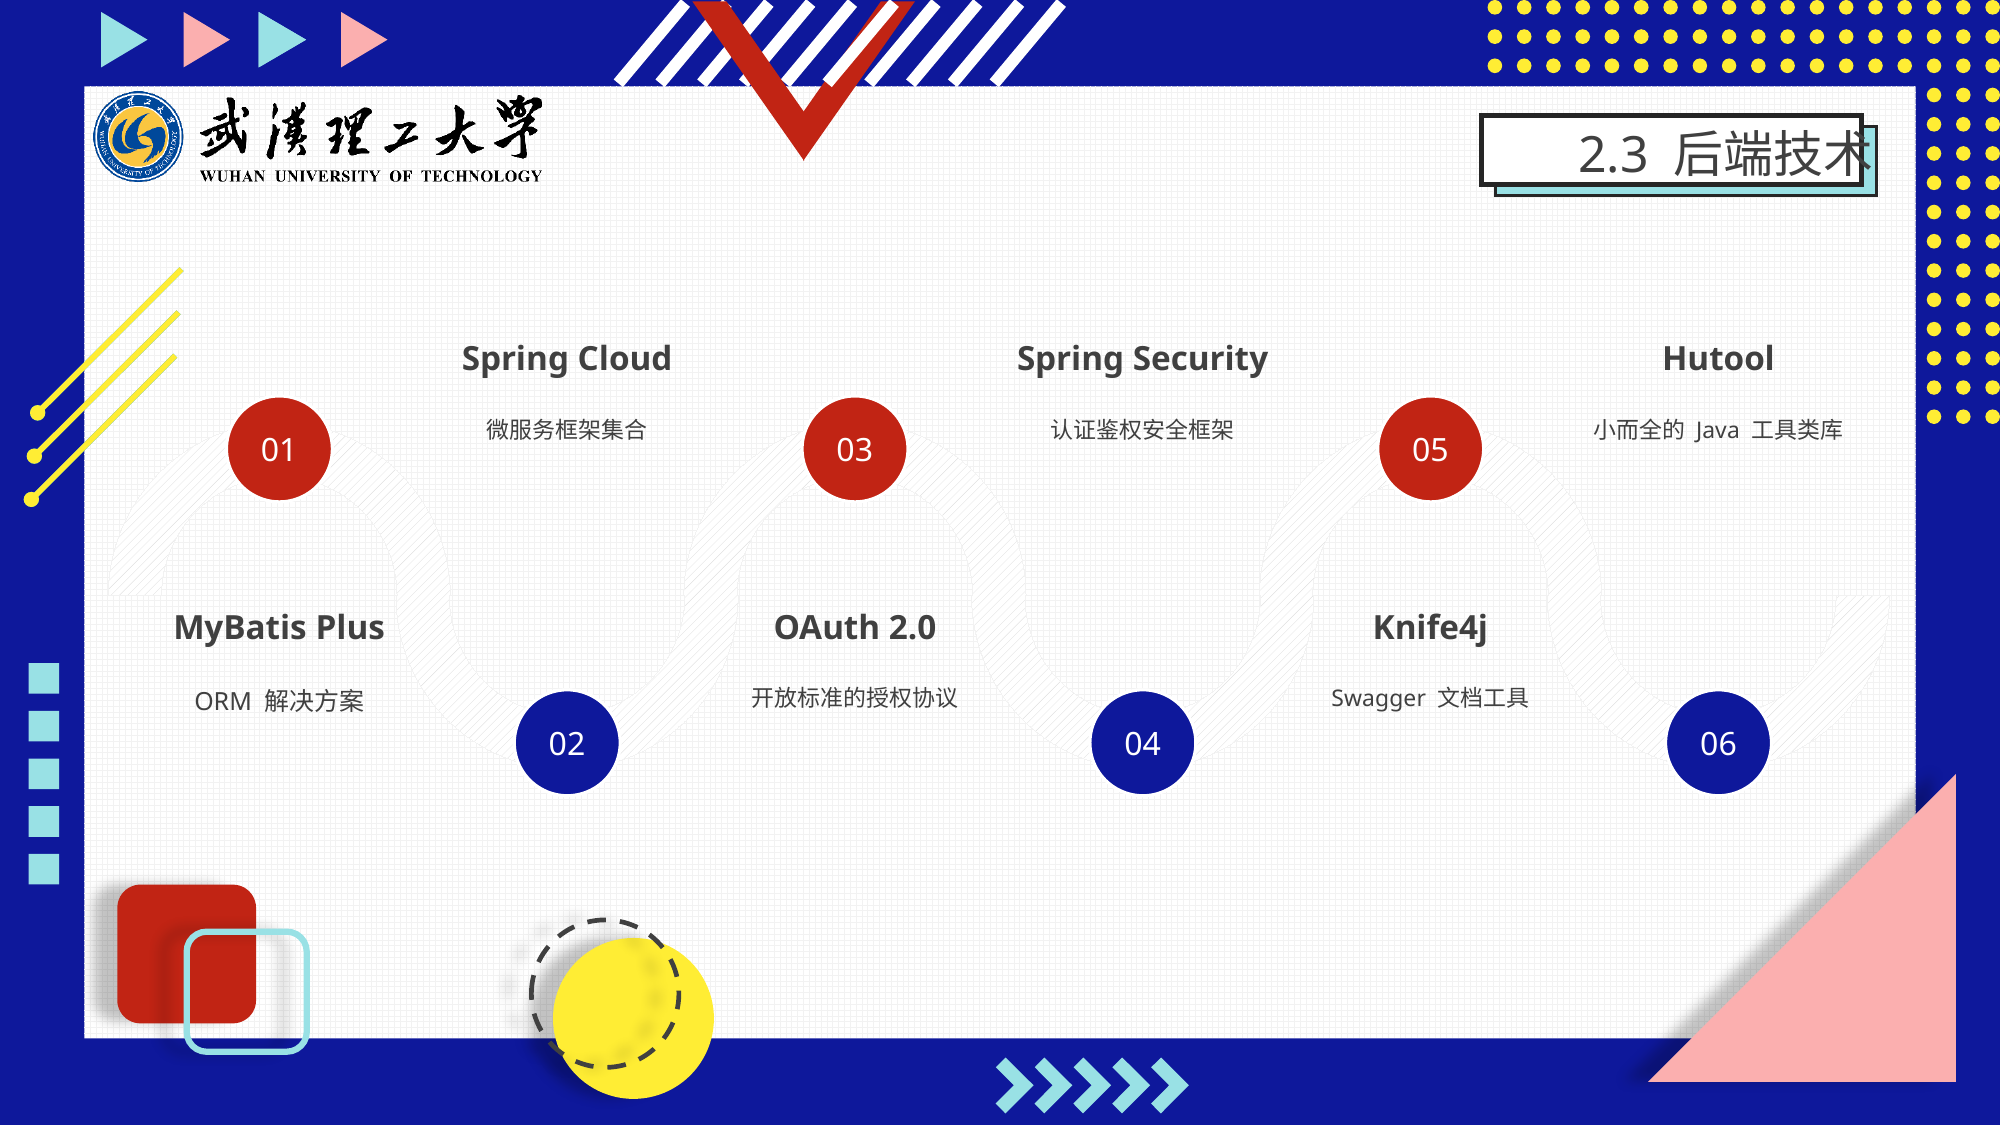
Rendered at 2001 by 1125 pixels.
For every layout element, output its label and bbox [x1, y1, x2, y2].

text_box [423, 320, 712, 603]
text_box [108, 395, 423, 796]
text_box [424, 603, 711, 796]
text_box [1575, 395, 1890, 796]
text_box [1574, 320, 1863, 603]
text_box [135, 589, 424, 872]
picture [93, 91, 542, 182]
text_box [998, 320, 1287, 603]
text_box [1287, 395, 1574, 589]
text_box [1481, 115, 1929, 196]
text_box [999, 603, 1286, 796]
text_box [712, 395, 998, 589]
text_box [711, 589, 999, 872]
text_box [1286, 589, 1575, 872]
